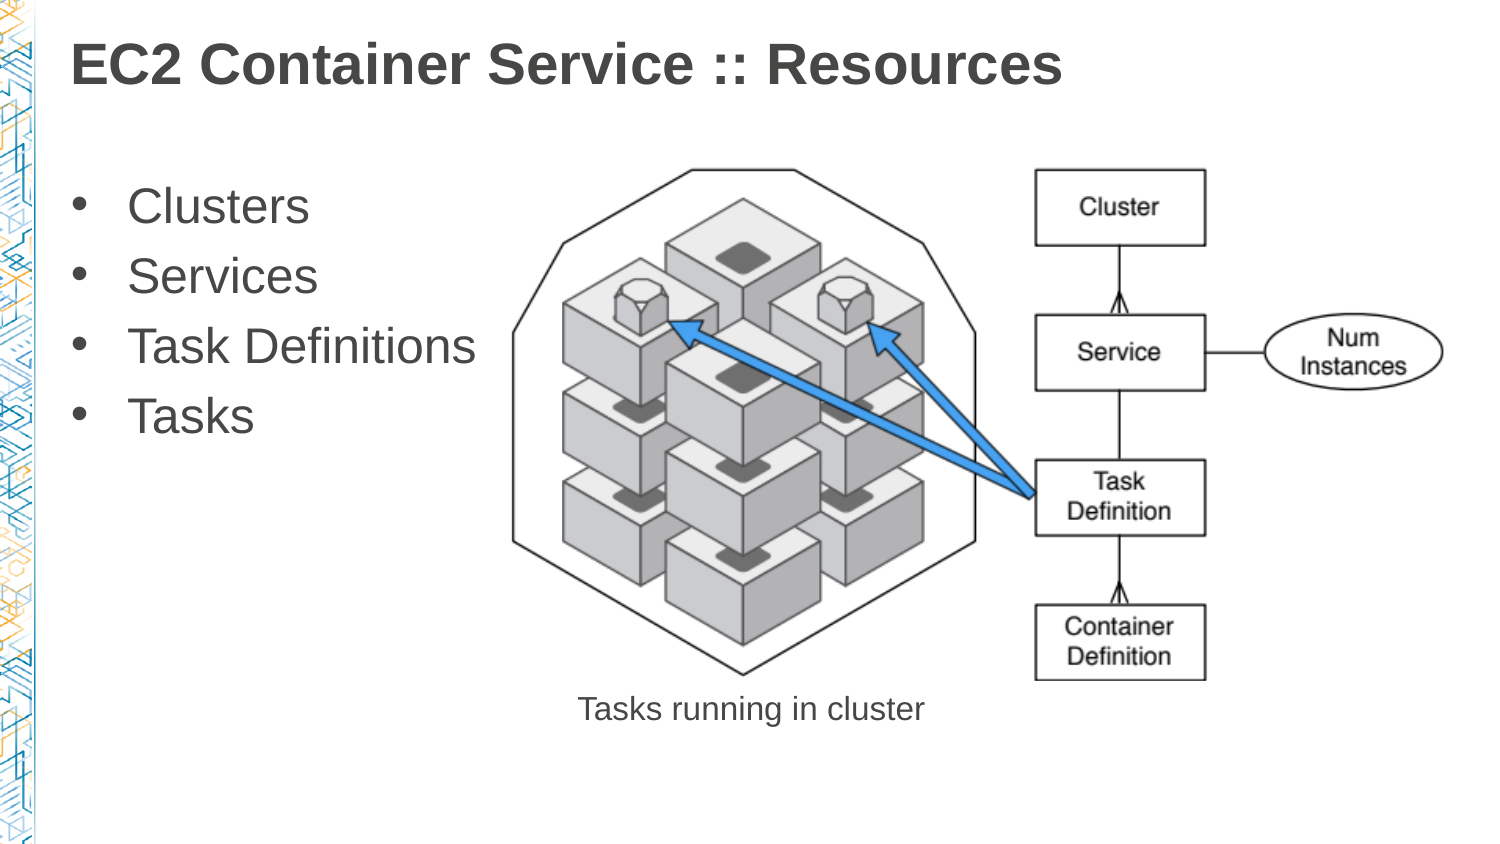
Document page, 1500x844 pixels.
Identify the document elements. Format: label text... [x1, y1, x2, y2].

list Clusters Services Task Definitions Tasks [55, 165, 1402, 749]
text_box Tasks running in cluster [562, 690, 941, 735]
title EC2 Container Service :: Resources [55, 18, 1402, 109]
picture [0, 0, 1500, 844]
